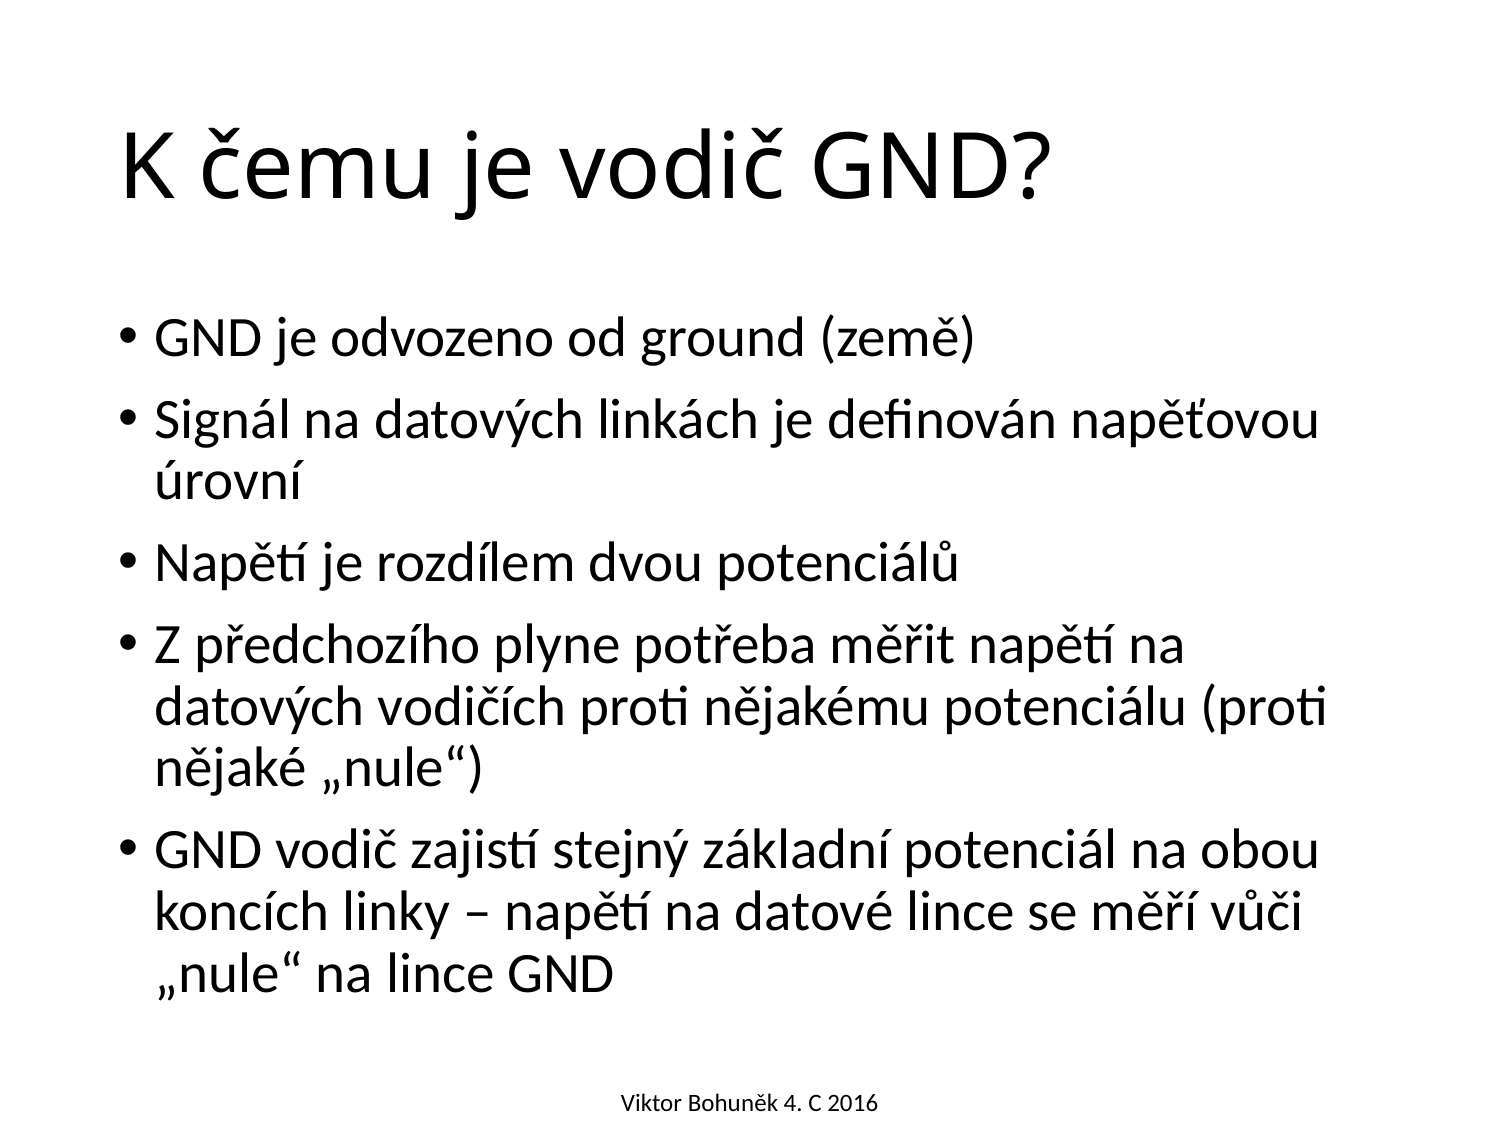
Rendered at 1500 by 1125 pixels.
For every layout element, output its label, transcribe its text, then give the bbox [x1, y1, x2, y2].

text_box Viktor Bohuněk 4. C 2016 [606, 1079, 894, 1125]
title K čemu je vodič GND? [103, 59, 1397, 278]
list GND je odvozeno od ground (země) Signál na datových linkách je definován napěťovou úrovní Napětí je rozdílem dvou potenciálů Z předchozího plyne potřeba měřit napětí na datových vodičích proti nějakému potenciálu (proti nějaké „nule“) GND vodič zajistí stejný základní potenciál na obou koncích linky – napětí na datové lince se měří vůči „nule“ na lince GND [103, 299, 1397, 1014]
